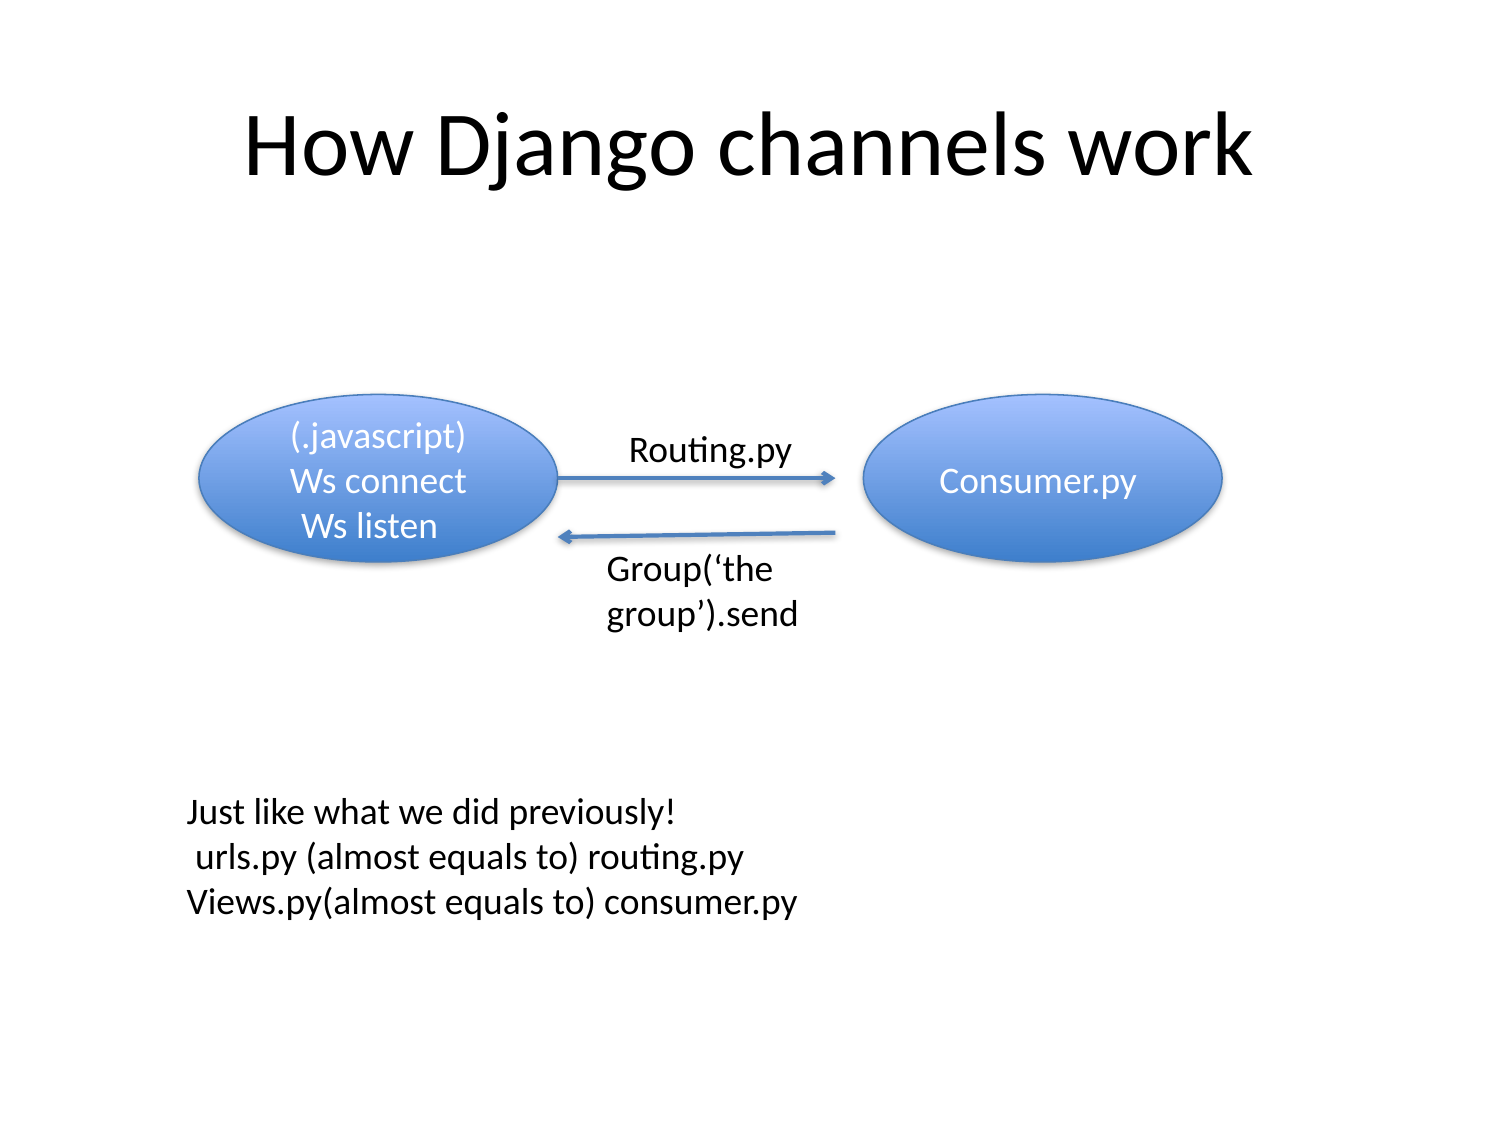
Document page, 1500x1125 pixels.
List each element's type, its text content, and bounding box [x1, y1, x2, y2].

title How Django channels work [75, 45, 1425, 233]
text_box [557, 532, 836, 538]
text_box Group(‘the group’).send [591, 536, 904, 642]
text_box Just like what we did previously! urls.py (almost equals to) routing.py Views.py(almost equals to) consumer.py [171, 779, 956, 930]
text_box Routing.py [614, 417, 926, 478]
text_box (.javascript) Ws connect Ws listen [198, 393, 559, 563]
text_box Consumer.py [862, 393, 1223, 563]
